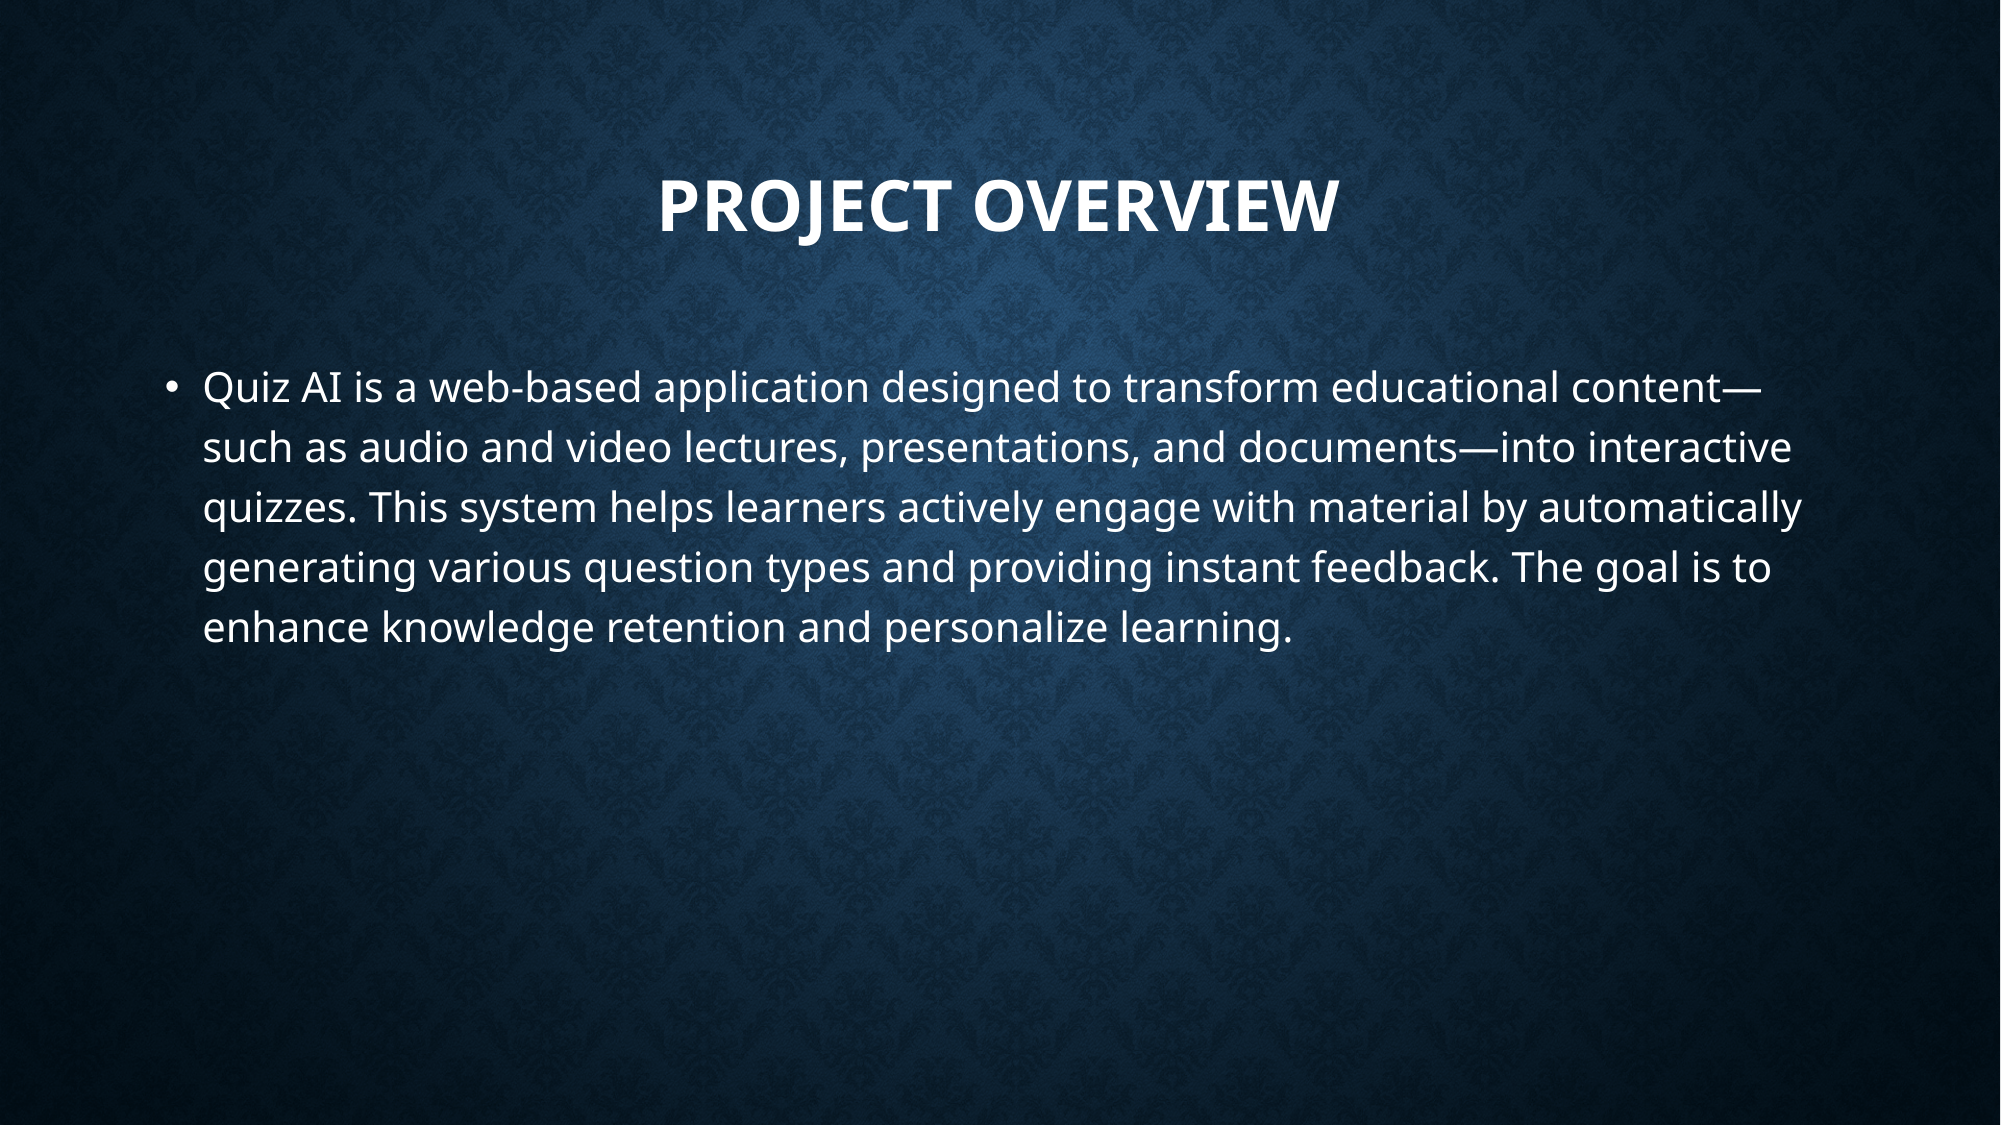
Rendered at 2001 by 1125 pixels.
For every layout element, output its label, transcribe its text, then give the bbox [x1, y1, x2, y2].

title Project Overview [149, 99, 1849, 318]
list Quiz AI is a web-based application designed to transform educational content—such as audio and video lectures, presentations, and documents—into interactive quizzes. This system helps learners actively engage with material by automatically generating various question types and providing instant feedback. The goal is to enhance knowledge retention and personalize learning. [149, 343, 1849, 950]
